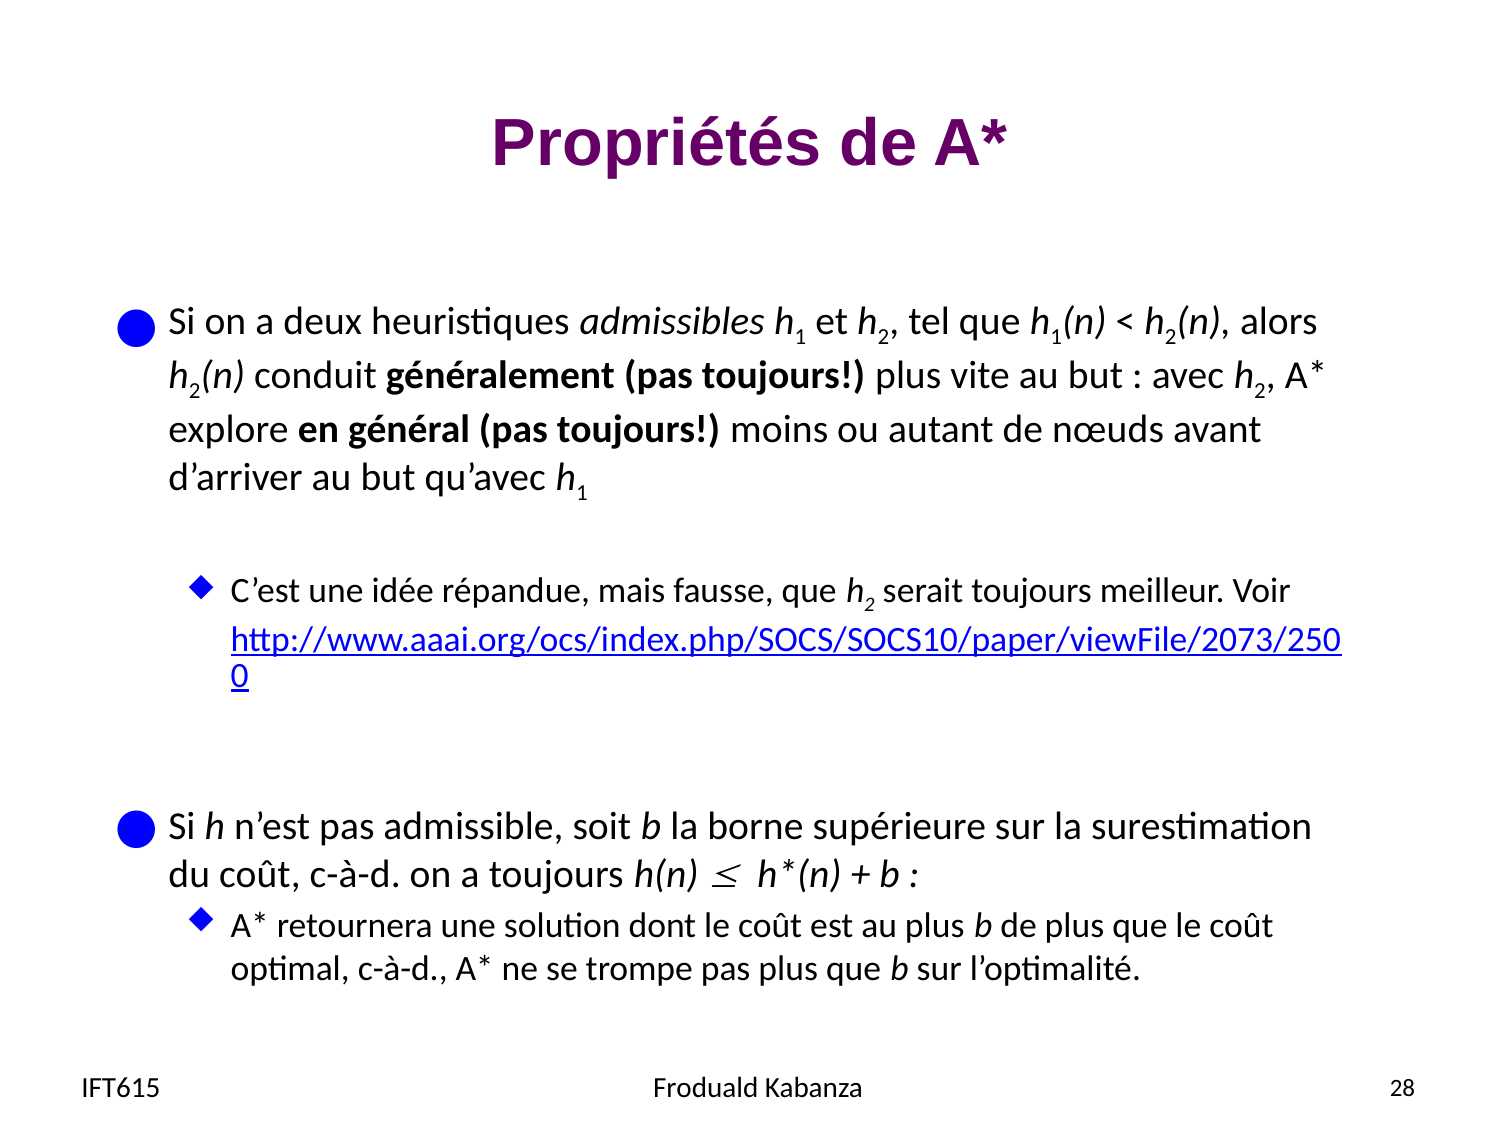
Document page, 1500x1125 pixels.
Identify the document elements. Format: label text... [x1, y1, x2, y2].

title Propriétés de A* [75, 45, 1425, 233]
slide_number 28 [1080, 1056, 1431, 1117]
list Si on a deux heuristiques admissibles h1 et h2, tel que h1(n) < h2(n), alors h2(n) conduit généralement (pas toujours!) plus vite au but : avec h2, A* explore en général (pas toujours!) moins ou autant de nœuds avant d’arriver au but qu’avec h1 C’est une idée répandue, mais fausse, que h2 serait toujours meilleur. Voir http://www.aaai.org/ocs/index.php/SOCS/SOCS10/paper/viewFile/2073/2500 Si h n’est pas admissible, soit b la borne supérieure sur la surestimation du coût, c-à-d. on a toujours h(n)  h*(n) + b : A* retournera une solution dont le coût est au plus b de plus que le coût optimal, c-à-d., A* ne se trompe pas plus que b sur l’optimalité. [99, 287, 1375, 963]
footer Froduald Kabanza [520, 1056, 996, 1117]
slide_number IFT615 [66, 1056, 356, 1117]
